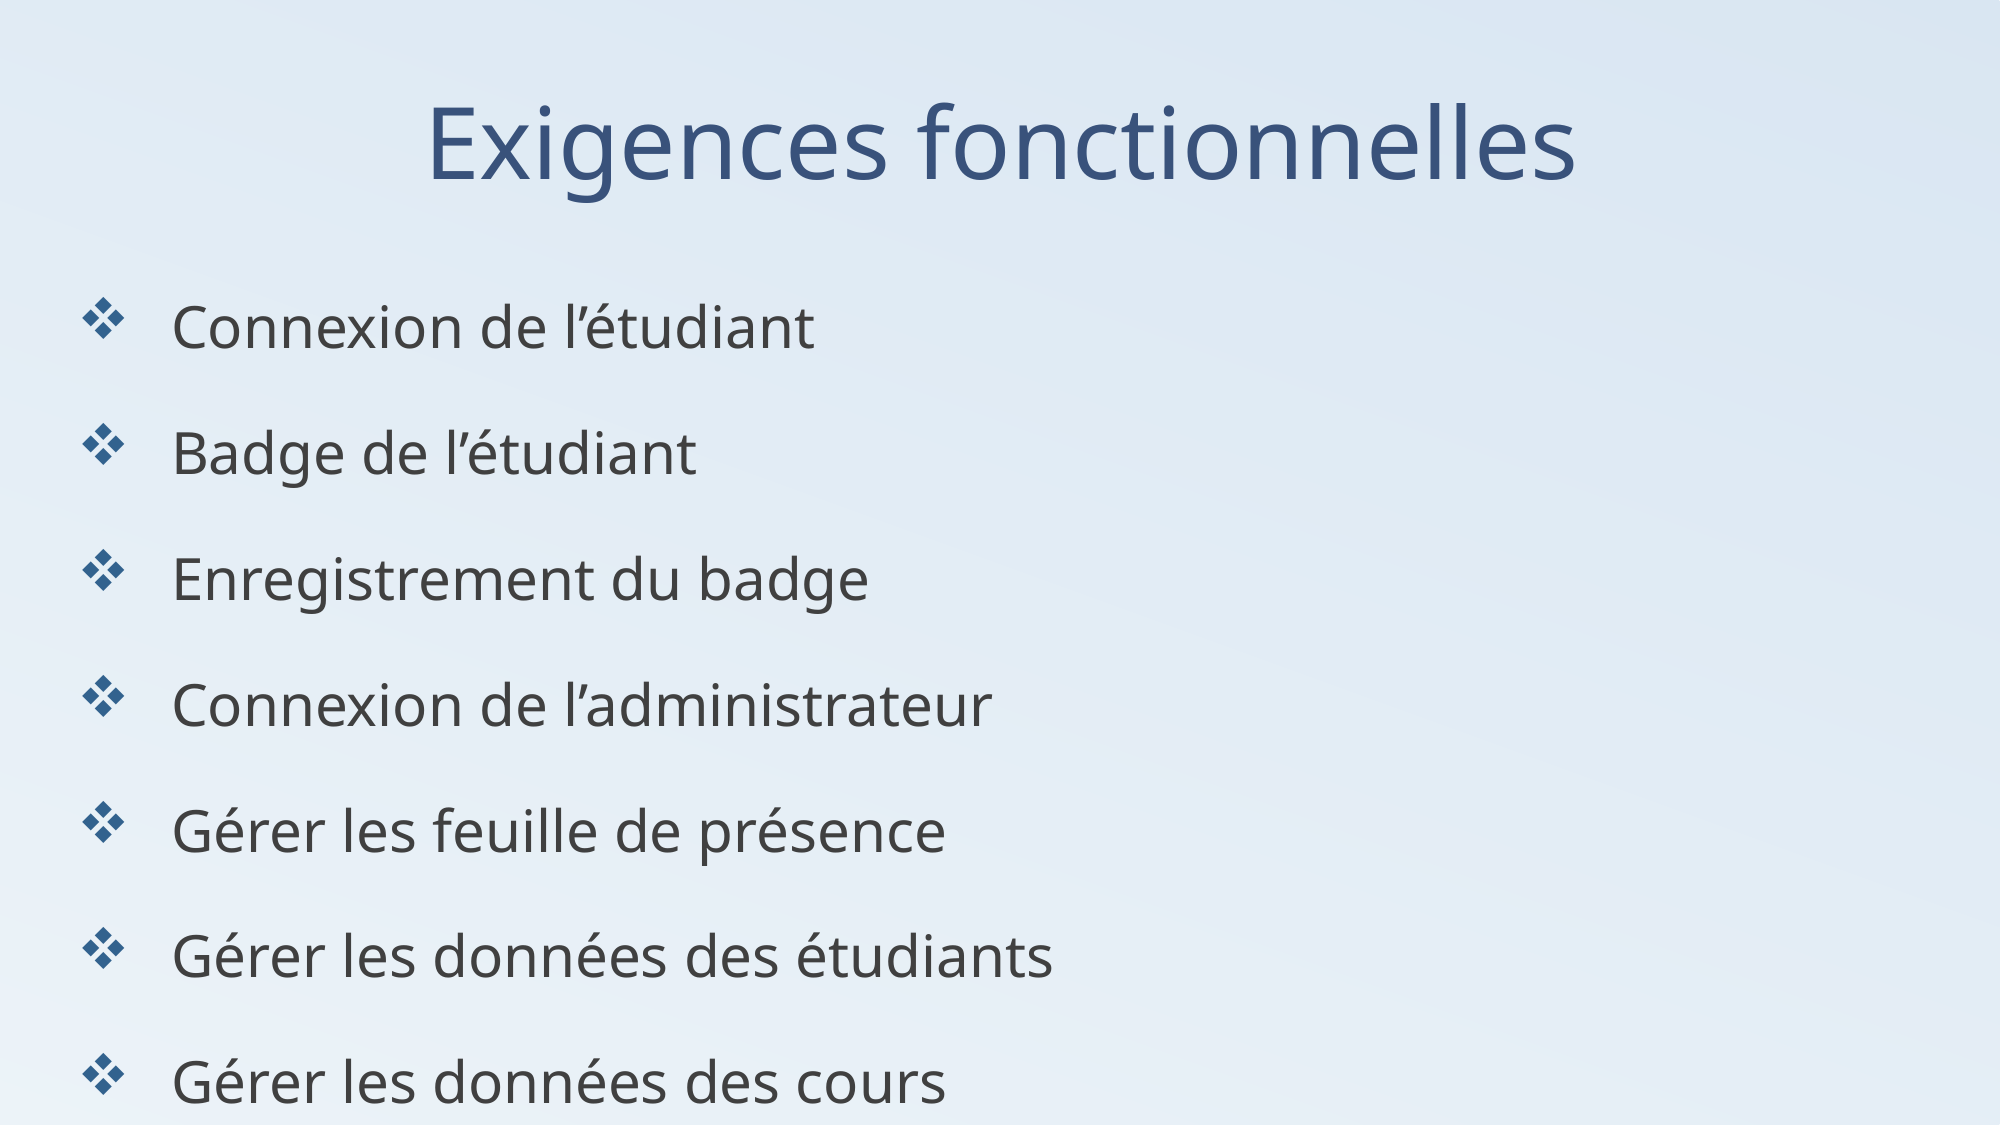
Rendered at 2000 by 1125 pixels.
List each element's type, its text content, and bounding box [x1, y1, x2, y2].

text_box Connexion de l’étudiant Badge de l’étudiant Enregistrement du badge Connexion de l’administrateur Gérer les feuille de présence Gérer les données des étudiants Gérer les données des cours [62, 290, 1941, 1124]
title Exigences fonctionnelles [101, 30, 1902, 206]
